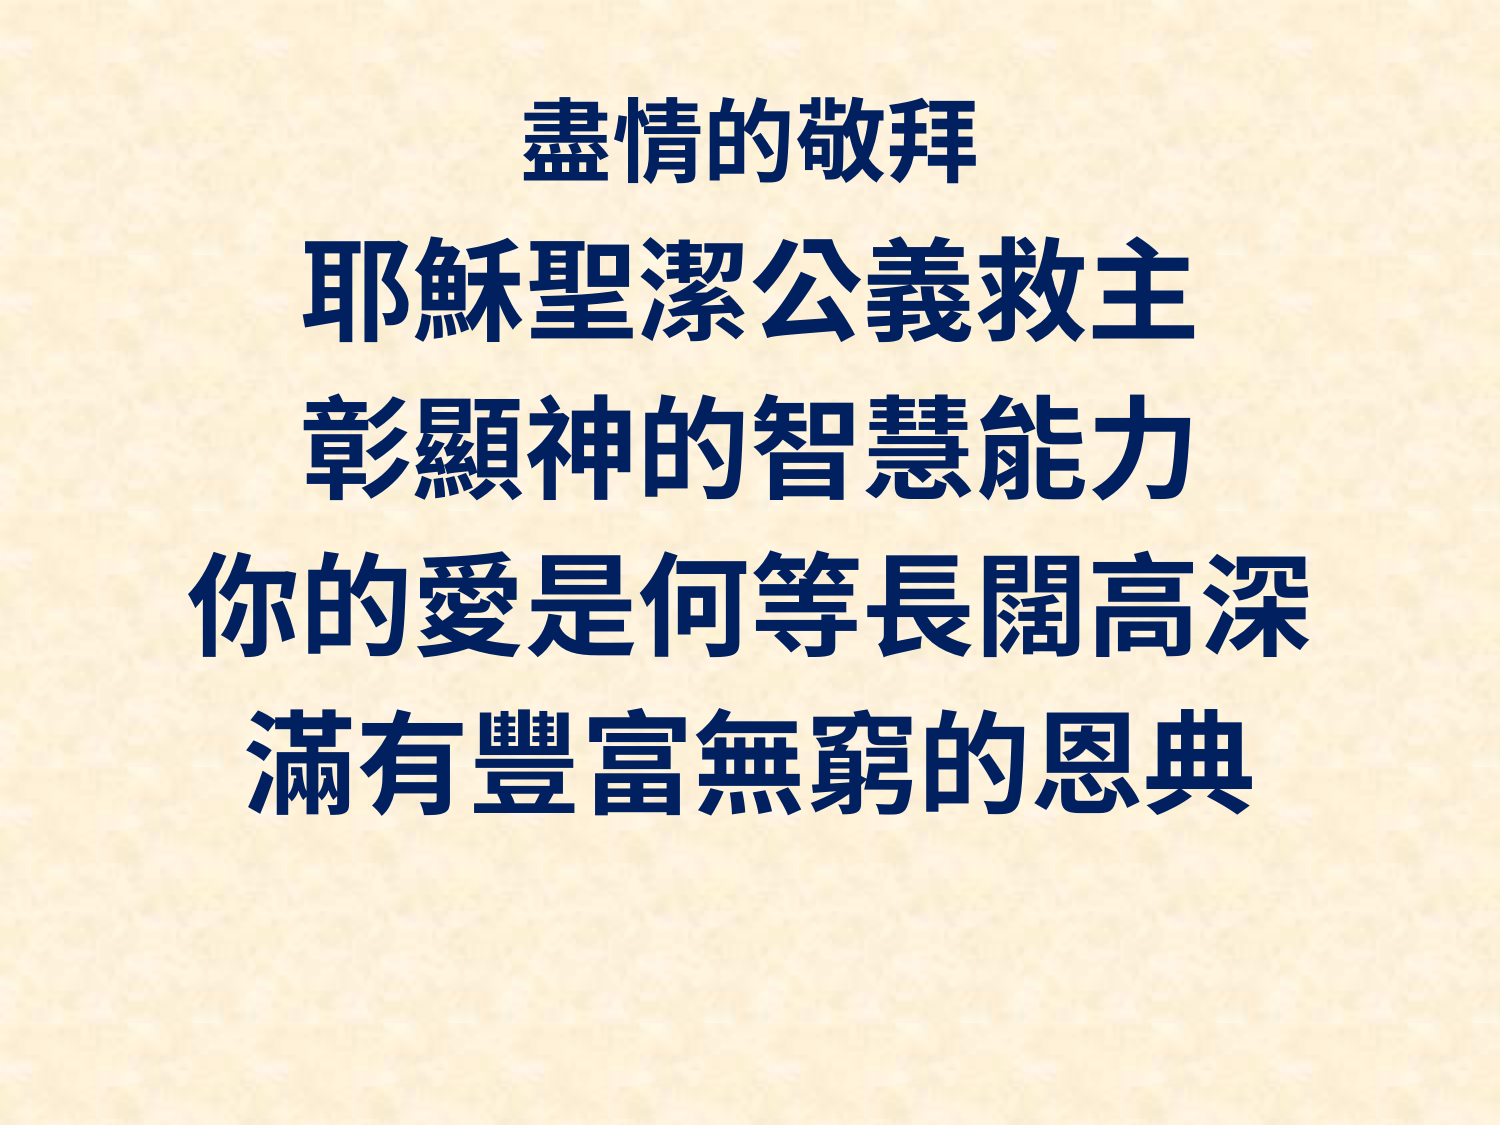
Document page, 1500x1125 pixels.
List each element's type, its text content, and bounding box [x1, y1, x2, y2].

list 耶穌聖潔公義救主 彰顯神的智慧能力 你的愛是何等長闊高深 滿有豐富無窮的恩典 [45, 213, 1455, 1023]
picture [0, 0, 1500, 1125]
title 盡情的敬拜 [75, 45, 1425, 213]
